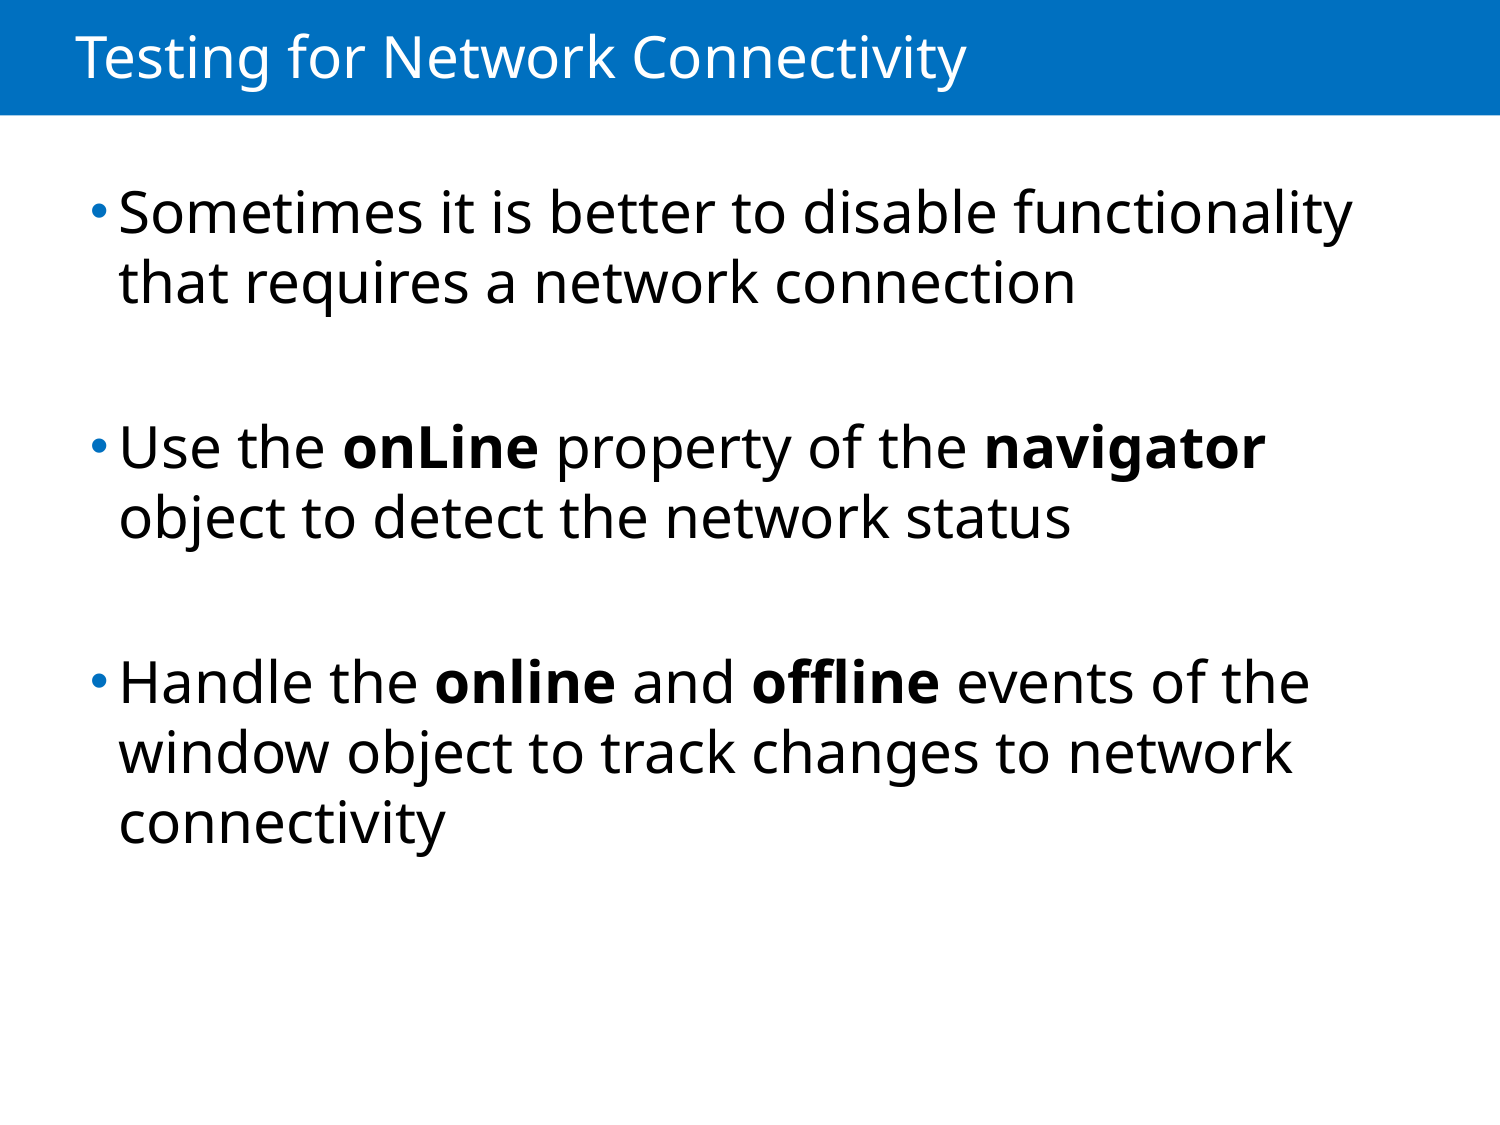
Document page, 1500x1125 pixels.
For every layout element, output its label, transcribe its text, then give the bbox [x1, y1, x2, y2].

title Testing for Network Connectivity [75, 0, 1351, 122]
text_box Sometimes it is better to disable functionality that requires a network connection Use the onLine property of the navigator object to detect the network status Handle the online and offline events of the window object to track changes to network connectivity [75, 167, 1408, 1012]
